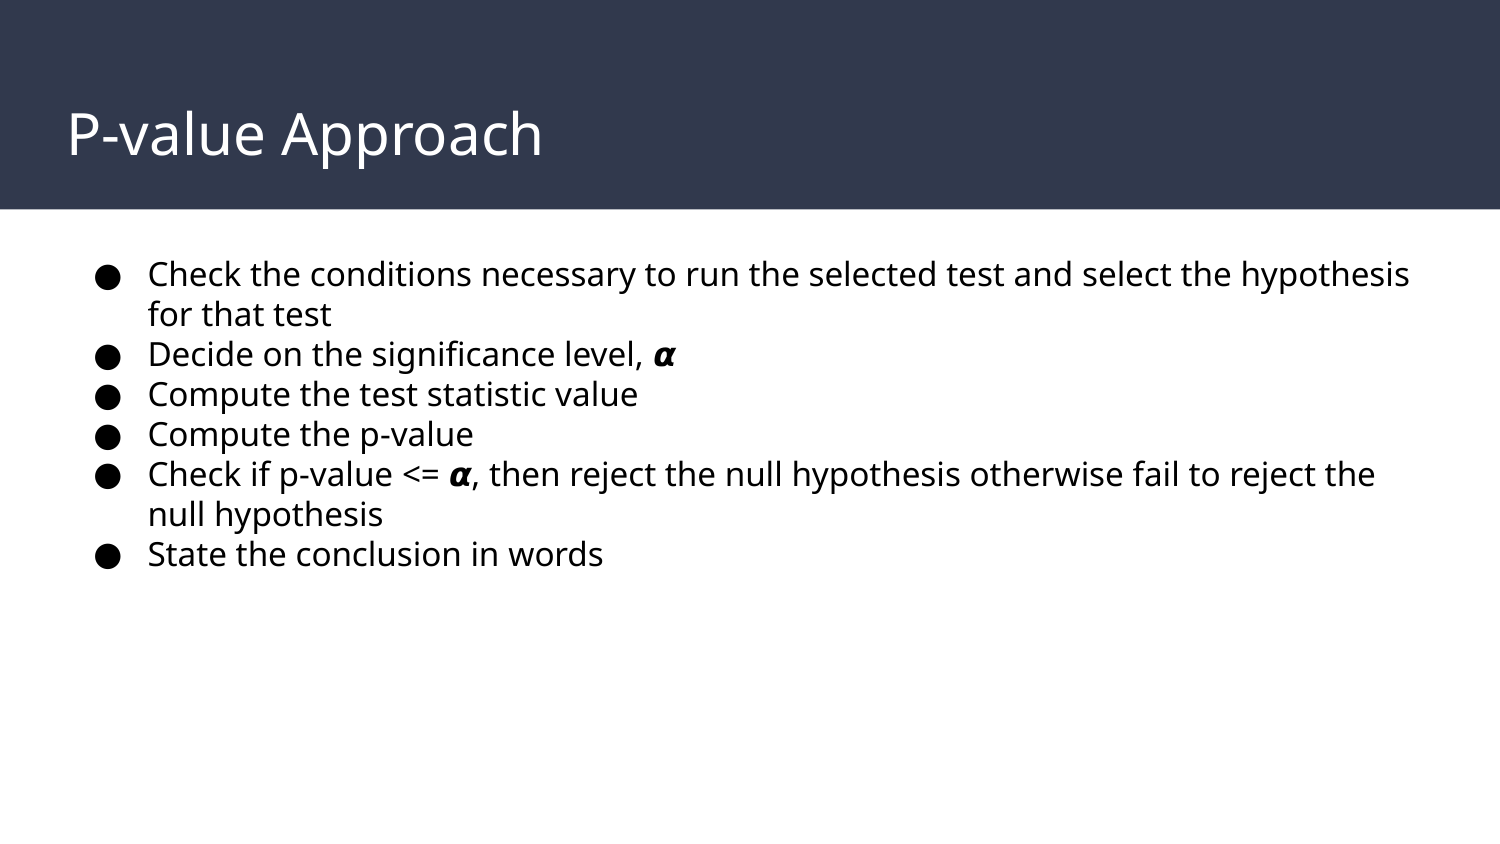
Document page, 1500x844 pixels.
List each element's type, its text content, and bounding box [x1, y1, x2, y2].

text_box Check the conditions necessary to run the selected test and select the hypothesis for that test Decide on the significance level, 𝞪 Compute the test statistic value Compute the p-value Check if p-value <= 𝞪, then reject the null hypothesis otherwise fail to reject the null hypothesis State the conclusion in words [57, 238, 1443, 588]
title P-value Approach [51, 82, 1449, 185]
